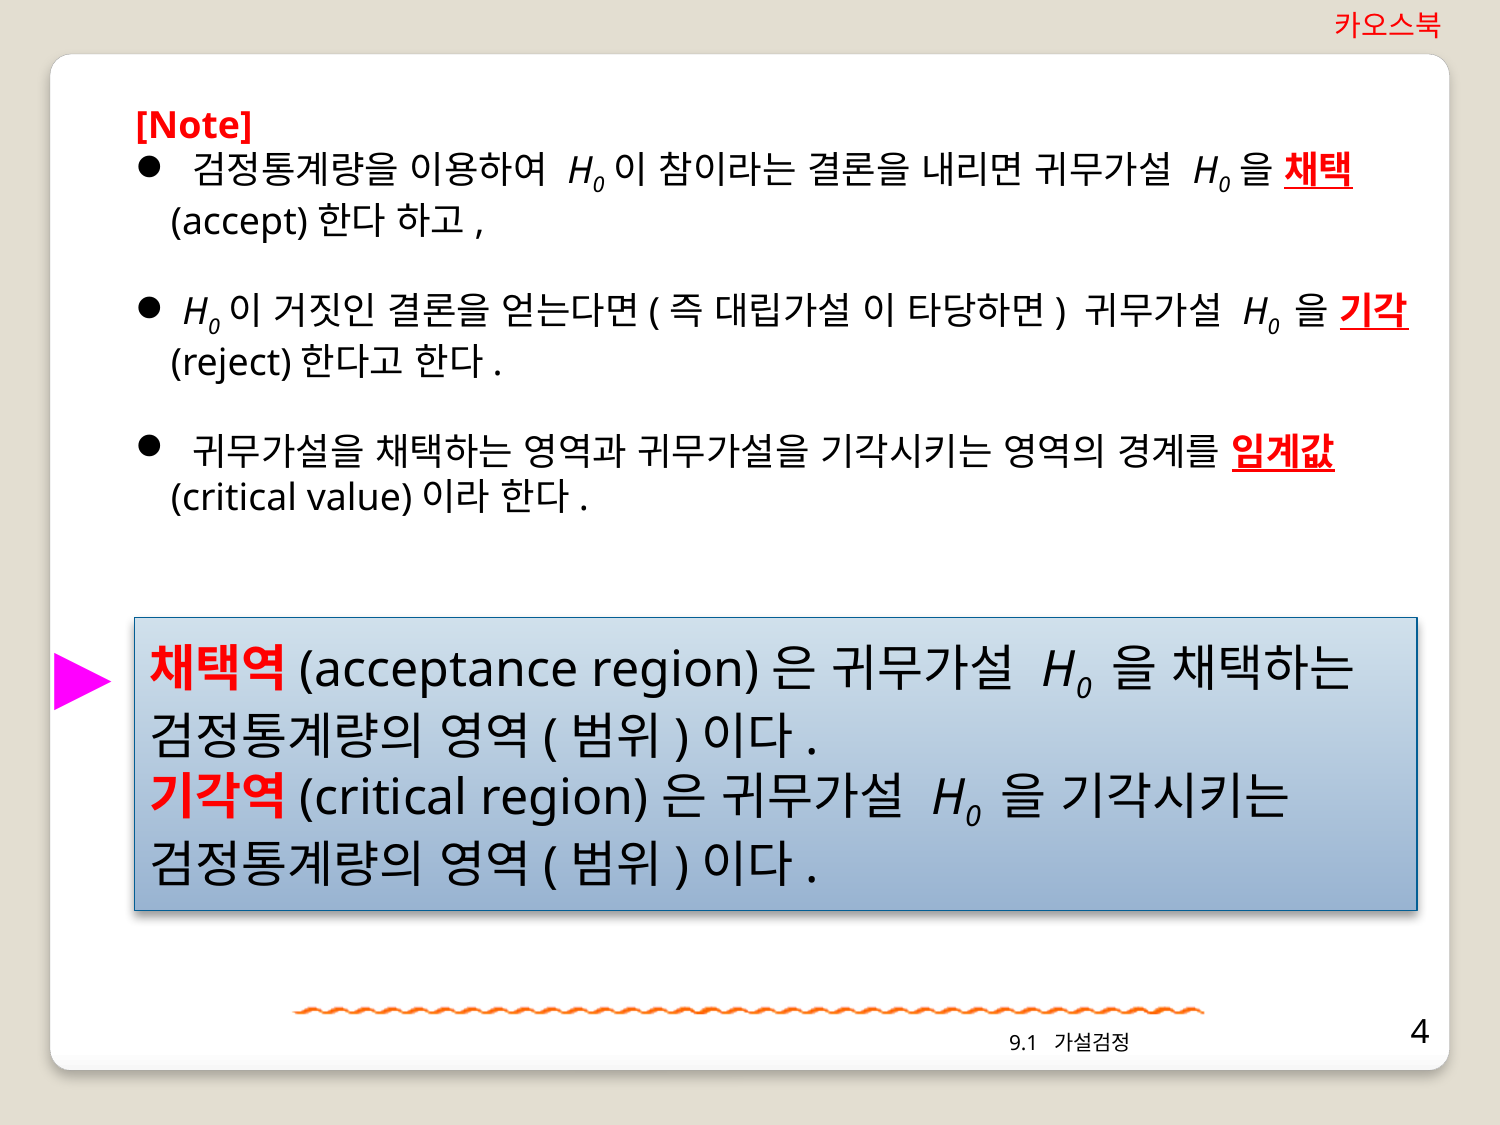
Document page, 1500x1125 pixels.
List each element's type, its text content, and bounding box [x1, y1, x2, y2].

text_box 채택역(acceptance region)은 귀무가설 H0 을 채택하는 검정통계량의 영역(범위)이다. 기각역(critical region)은 귀무가설 H0 을 기각시키는 검정통계량의 영역(범위)이다. [134, 617, 1418, 911]
text_box ▶ [40, 618, 123, 724]
text_box [Note] 검정통계량을 이용하여 H0이 참이라는 결론을 내리면 귀무가설 H0을 채택(accept)한다 하고, H0이 거짓인 결론을 얻는다면(즉 대립가설 이 타당하면) 귀무가설 H0 을 기각(reject)한다고 한다. 귀무가설을 채택하는 영역과 귀무가설을 기각시키는 영역의 경계를 임계값(critical value)이라 한다. [120, 93, 1457, 526]
text_box 카오스북 [1277, 0, 1500, 50]
picture [281, 1003, 1219, 1020]
slide_number 4 [1369, 1002, 1445, 1063]
footer 9.1 가설검정 [994, 1002, 1369, 1063]
